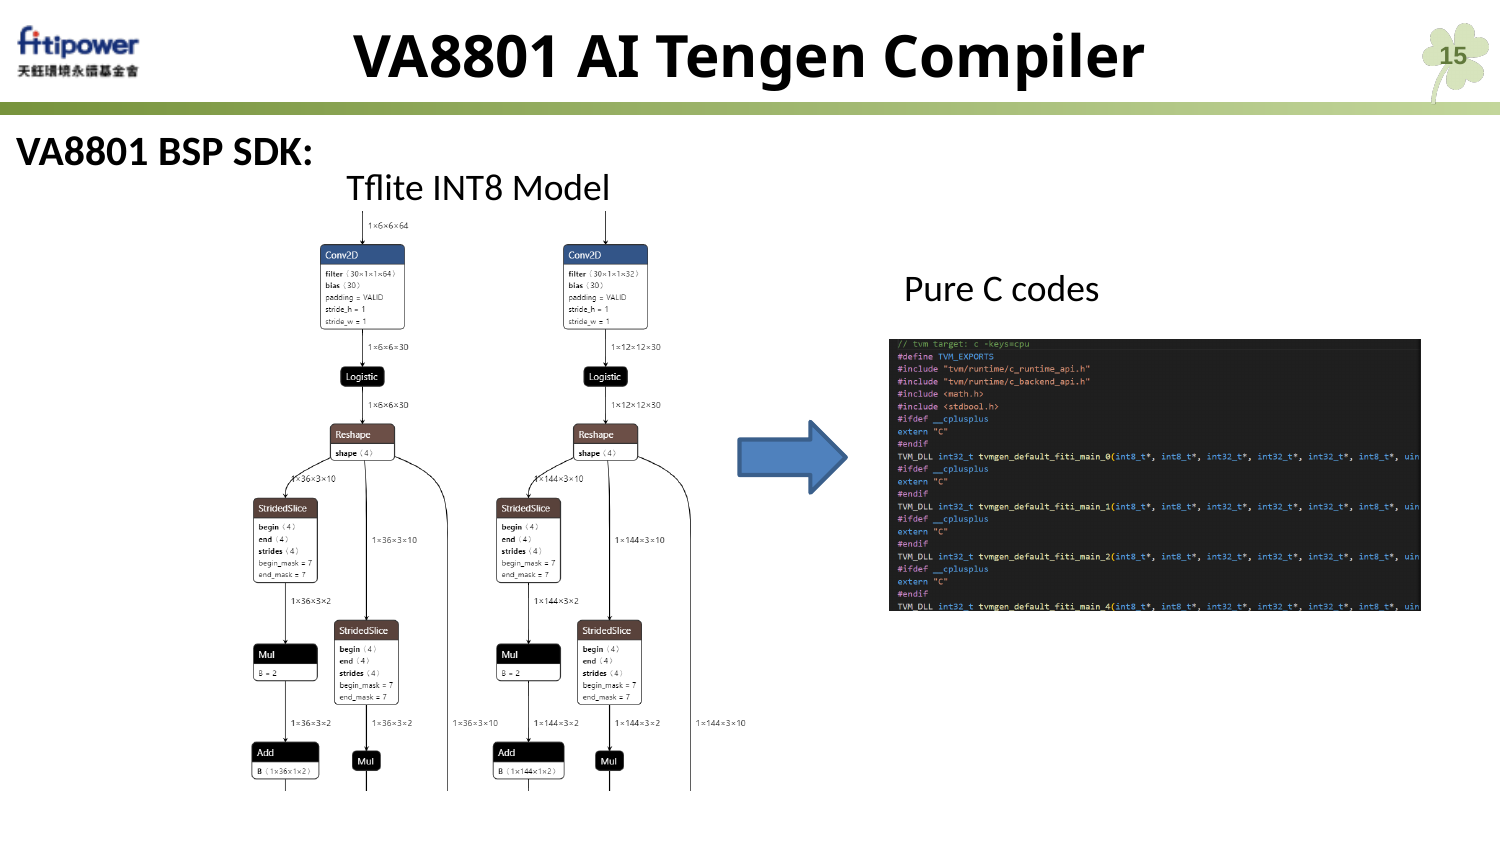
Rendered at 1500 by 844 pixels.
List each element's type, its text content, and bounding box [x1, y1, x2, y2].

slide_number 15 [1417, 32, 1490, 77]
text_box VA8801 BSP SDK: [1, 116, 329, 227]
picture [162, 211, 830, 791]
text_box [835, 443, 848, 472]
picture [1404, 95, 1500, 115]
title VA8801 AI Tengen Compiler [0, 13, 1500, 95]
text_box Tflite INT8 Model [331, 156, 635, 210]
text_box Pure C codes [889, 256, 1115, 317]
picture [889, 338, 1422, 612]
